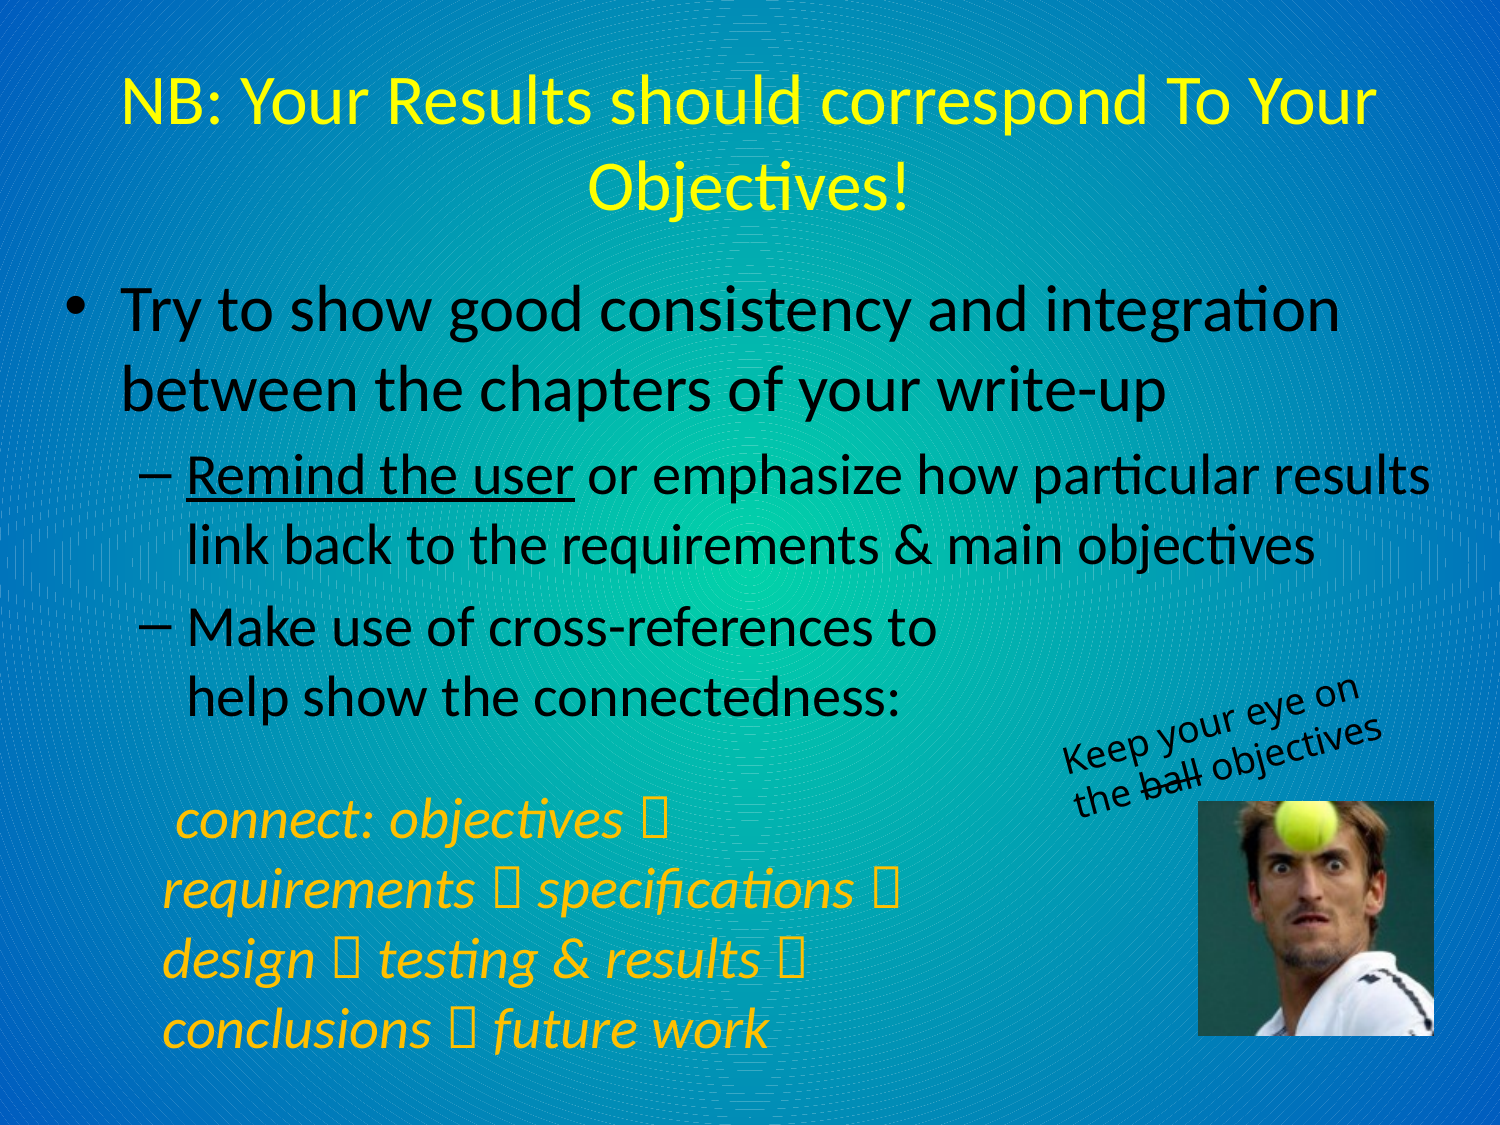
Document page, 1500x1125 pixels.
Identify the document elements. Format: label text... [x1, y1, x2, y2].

text_box connect: objectives  requirements  specifications  design  testing & results  conclusions  future work [147, 772, 975, 1068]
picture [1199, 800, 1434, 1036]
list Try to show good consistency and integration between the chapters of your write-up Remind the user or emphasize how particular results link back to the requirements & main objectives Make use of cross-references to help show the connectedness: [49, 257, 1481, 1000]
title NB: Your Results should correspond To Your Objectives! [75, 45, 1425, 233]
text_box Keep your eye on the ball objectives [1040, 638, 1433, 838]
